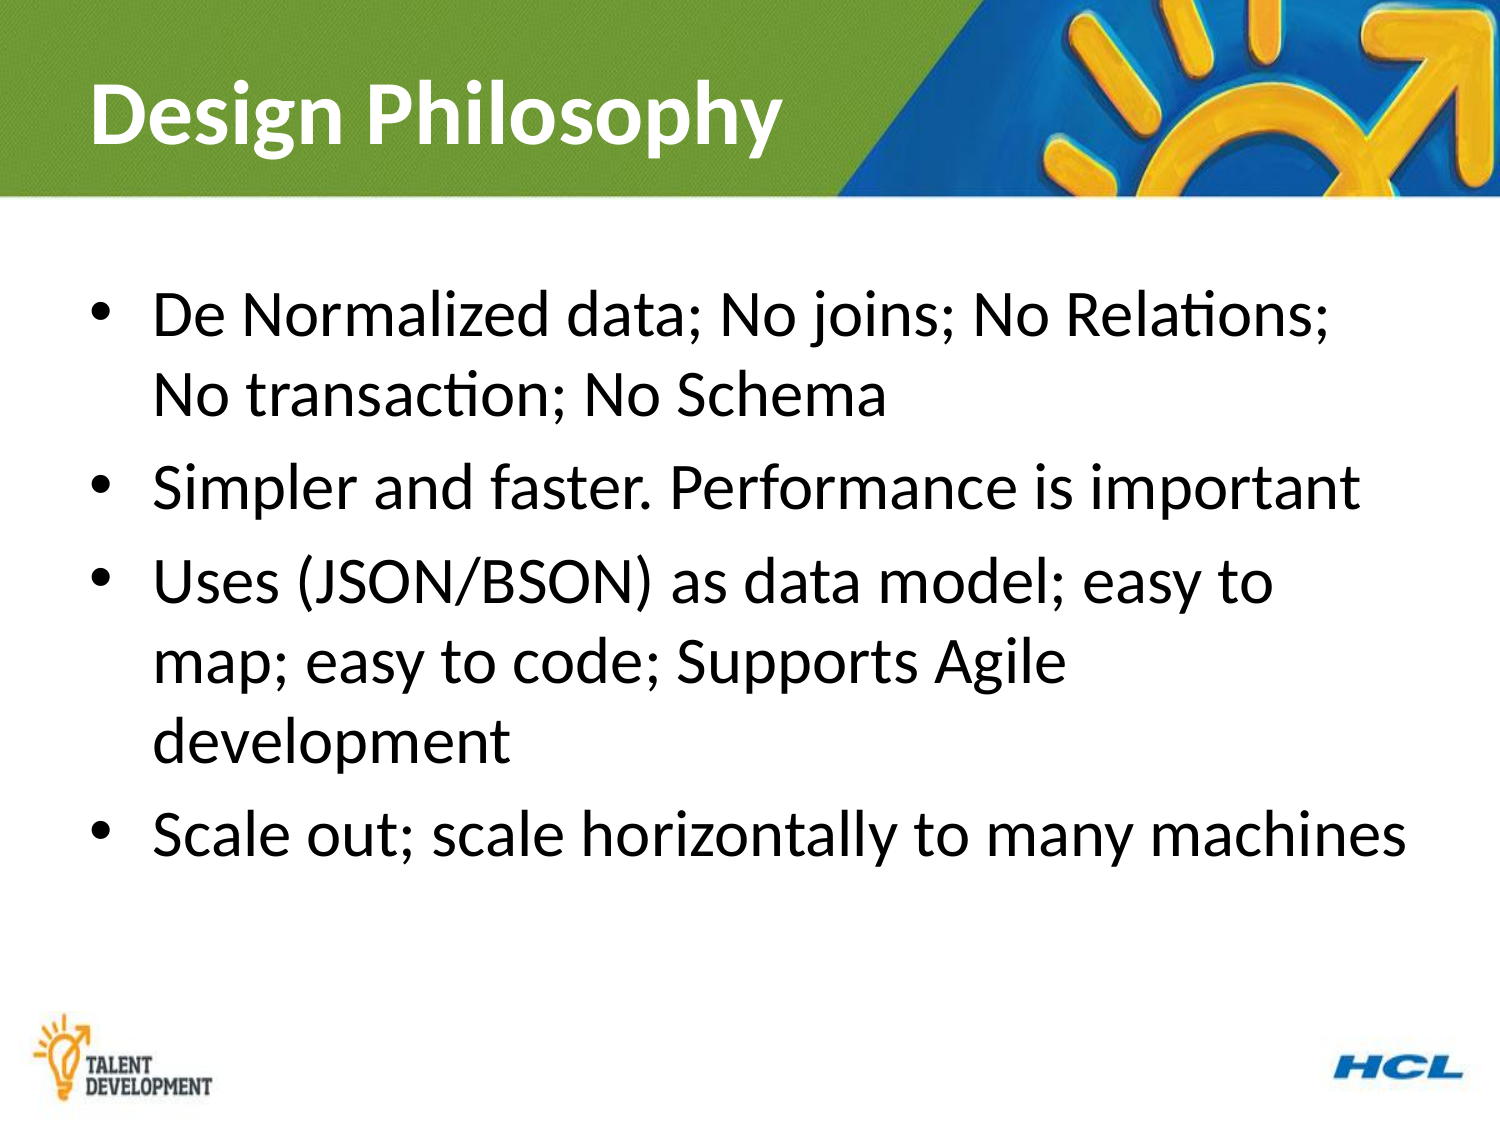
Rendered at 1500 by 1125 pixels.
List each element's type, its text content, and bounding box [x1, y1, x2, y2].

picture [0, 1011, 1500, 1125]
picture [0, 0, 1500, 200]
title Design Philosophy [75, 45, 1425, 233]
list De Normalized data; No joins; No Relations; No transaction; No Schema Simpler and faster. Performance is important Uses (JSON/BSON) as data model; easy to map; easy to code; Supports Agile development Scale out; scale horizontally to many machines [75, 262, 1425, 1005]
